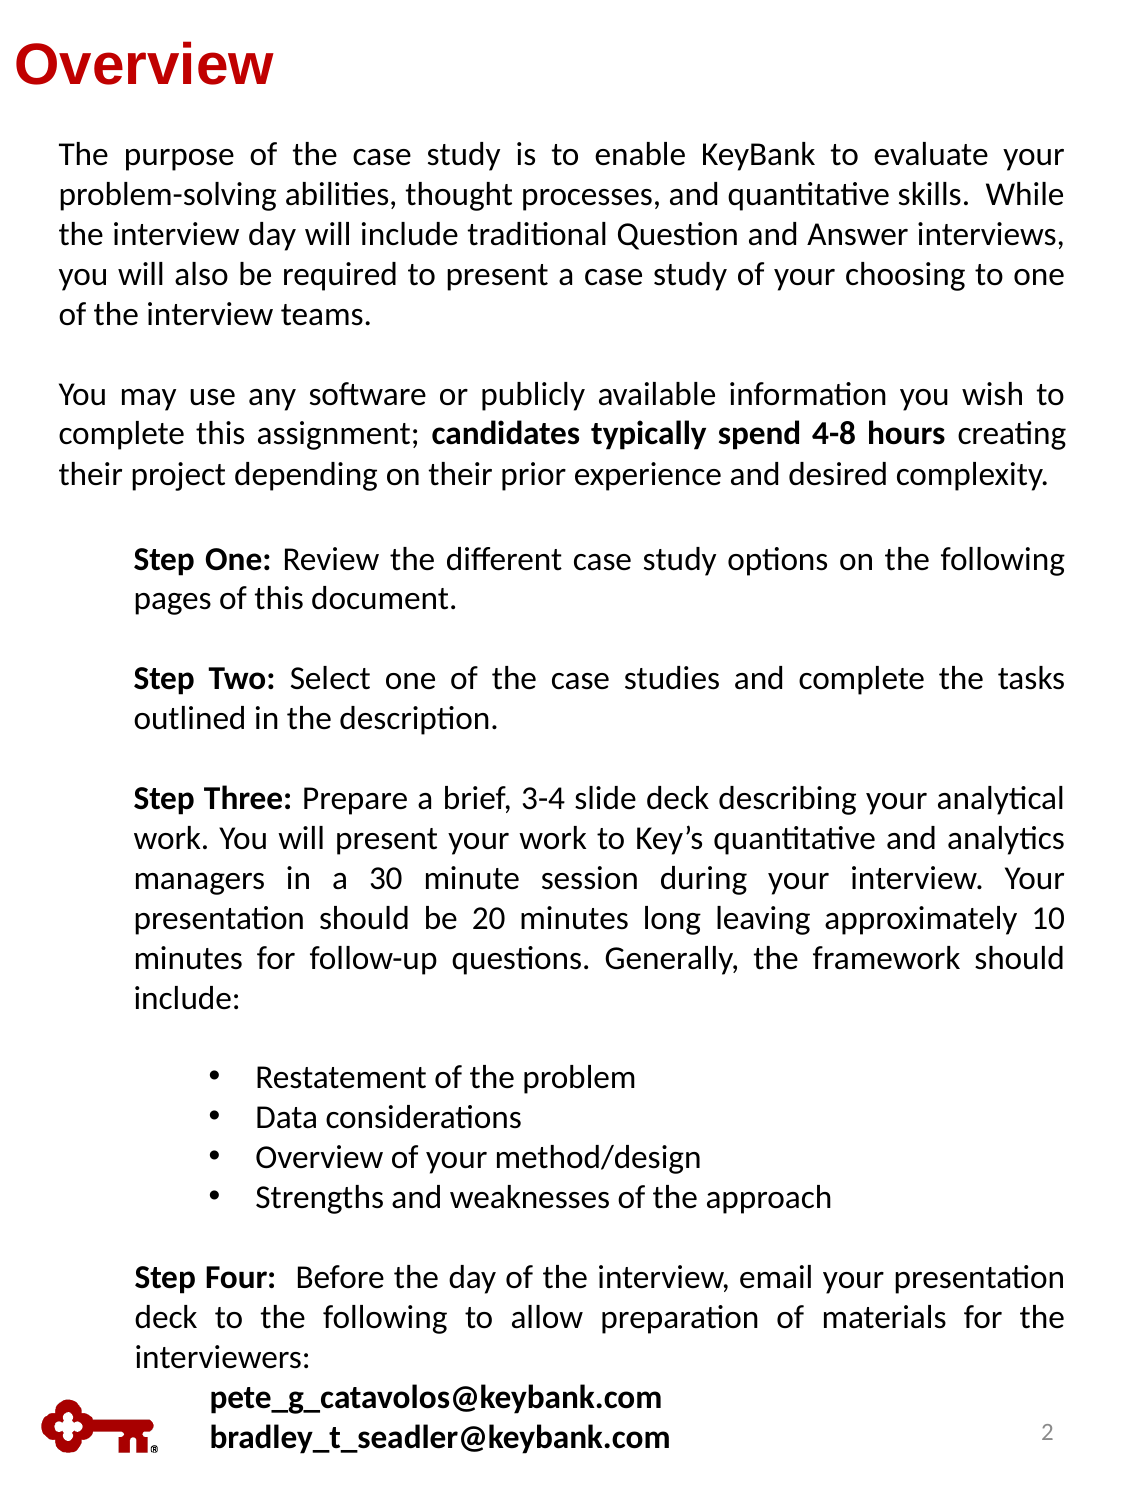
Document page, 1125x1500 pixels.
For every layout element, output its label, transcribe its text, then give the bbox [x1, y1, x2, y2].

picture [40, 1399, 159, 1454]
slide_number 2 [806, 1390, 1069, 1471]
text_box Overview [0, 19, 1088, 174]
text_box The purpose of the case study is to enable KeyBank to evaluate your problem-solving abilities, thought processes, and quantitative skills. While the interview day will include traditional Question and Answer interviews, you will also be required to present a case study of your choosing to one of the interview teams. You may use any software or publicly available information you wish to complete this assignment; candidates typically spend 4-8 hours creating their project depending on their prior experience and desired complexity. Step One: Review the different case study options on the following pages of this document. Step Two: Select one of the case studies and complete the tasks outlined in the description. Step Three: Prepare a brief, 3-4 slide deck describing your analytical work. You will present your work to Key’s quantitative and analytics managers in a 30 minute session during your interview. Your presentation should be 20 minutes long leaving approximately 10 minutes for follow-up questions. Generally, the framework should include: Restatement of the problem Data considerations Overview of your method/design Strengths and weaknesses of the approach Step Four: Before the day of the interview, email your presentation deck to the following to allow preparation of materials for the interviewers: pete_g_catavolos@keybank.com bradley_t_seadler@keybank.com [43, 174, 1082, 1500]
